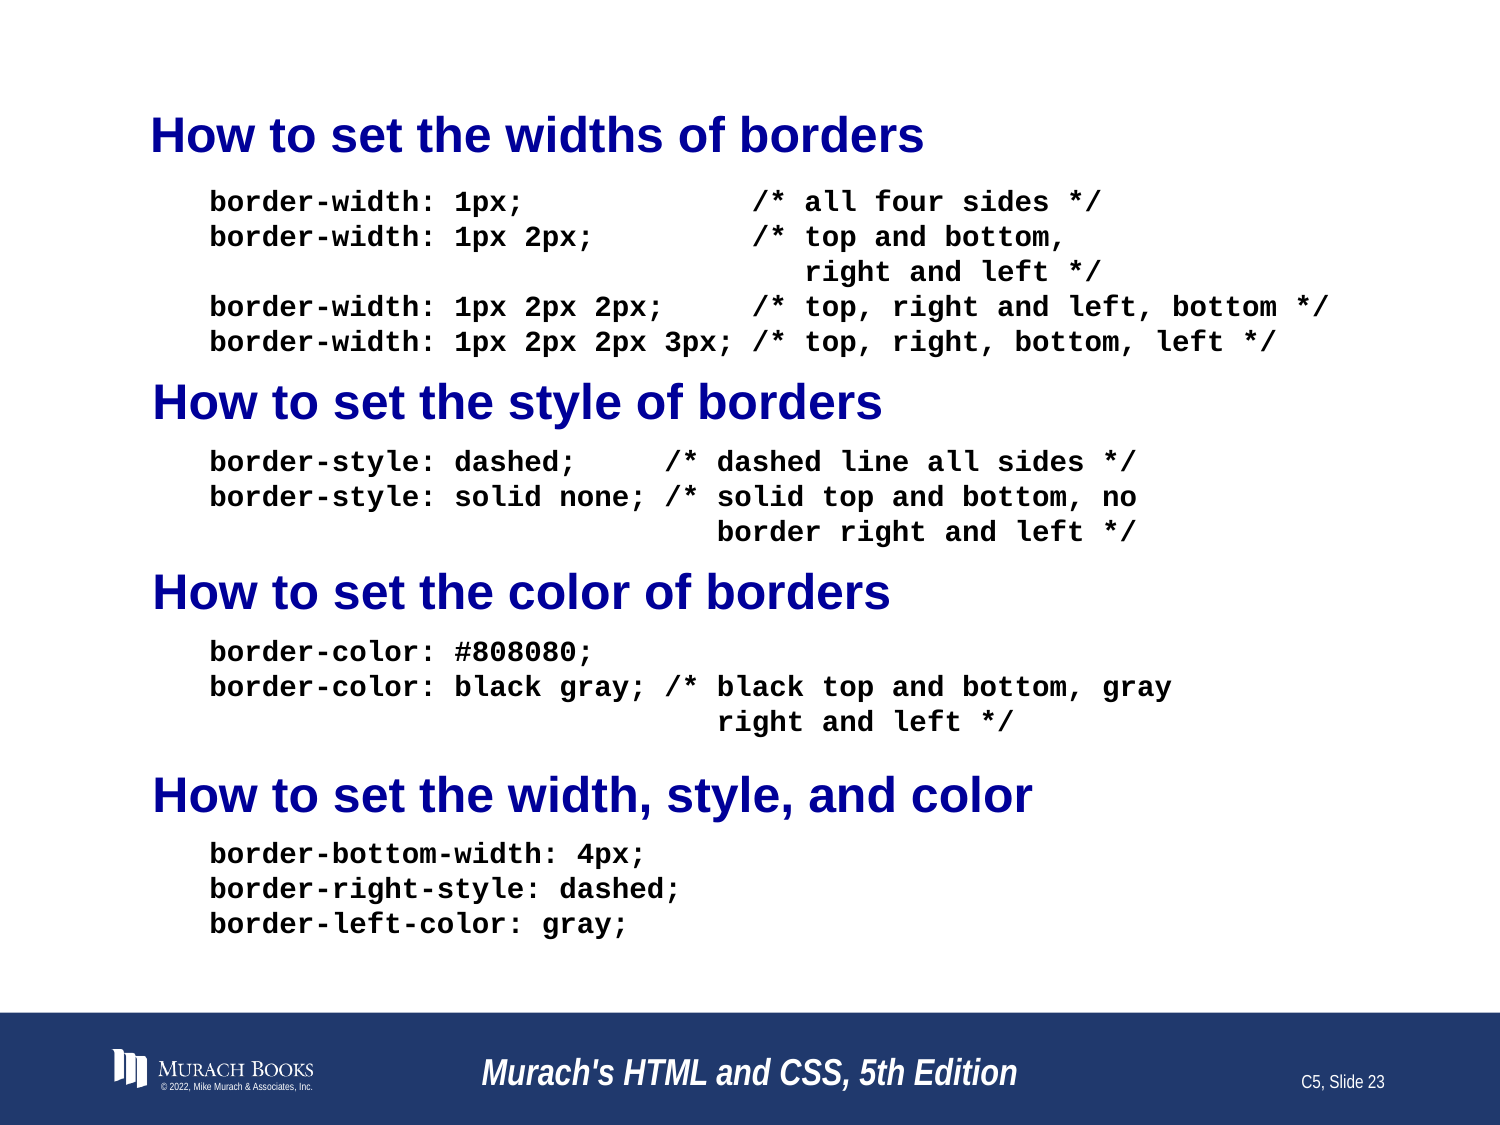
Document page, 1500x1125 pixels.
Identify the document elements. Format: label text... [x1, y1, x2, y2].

footer © 2022, Mike Murach & Associates, Inc. [12, 1025, 463, 1100]
title How to set the widths of borders [150, 102, 1350, 164]
slide_number C5, Slide 23 [1087, 1025, 1400, 1100]
slide_number Murach's HTML and CSS, 5th Edition [463, 1025, 1050, 1100]
list border-width: 1px; /* all four sides */ border-width: 1px 2px; /* top and bottom, right and left */ border-width: 1px 2px 2px; /* top, right and left, bottom */ border-width: 1px 2px 2px 3px; /* top, right, bottom, left */ How to set the style of borders border-style: dashed; /* dashed line all sides */ border-style: solid none; /* solid top and bottom, no border right and left */ How to set the color of borders border-color: #808080; border-color: black gray; /* black top and bottom, gray right and left */ How to set the width, style, and color border-bottom-width: 4px; border-right-style: dashed; border-left-color: gray; [137, 174, 1350, 975]
